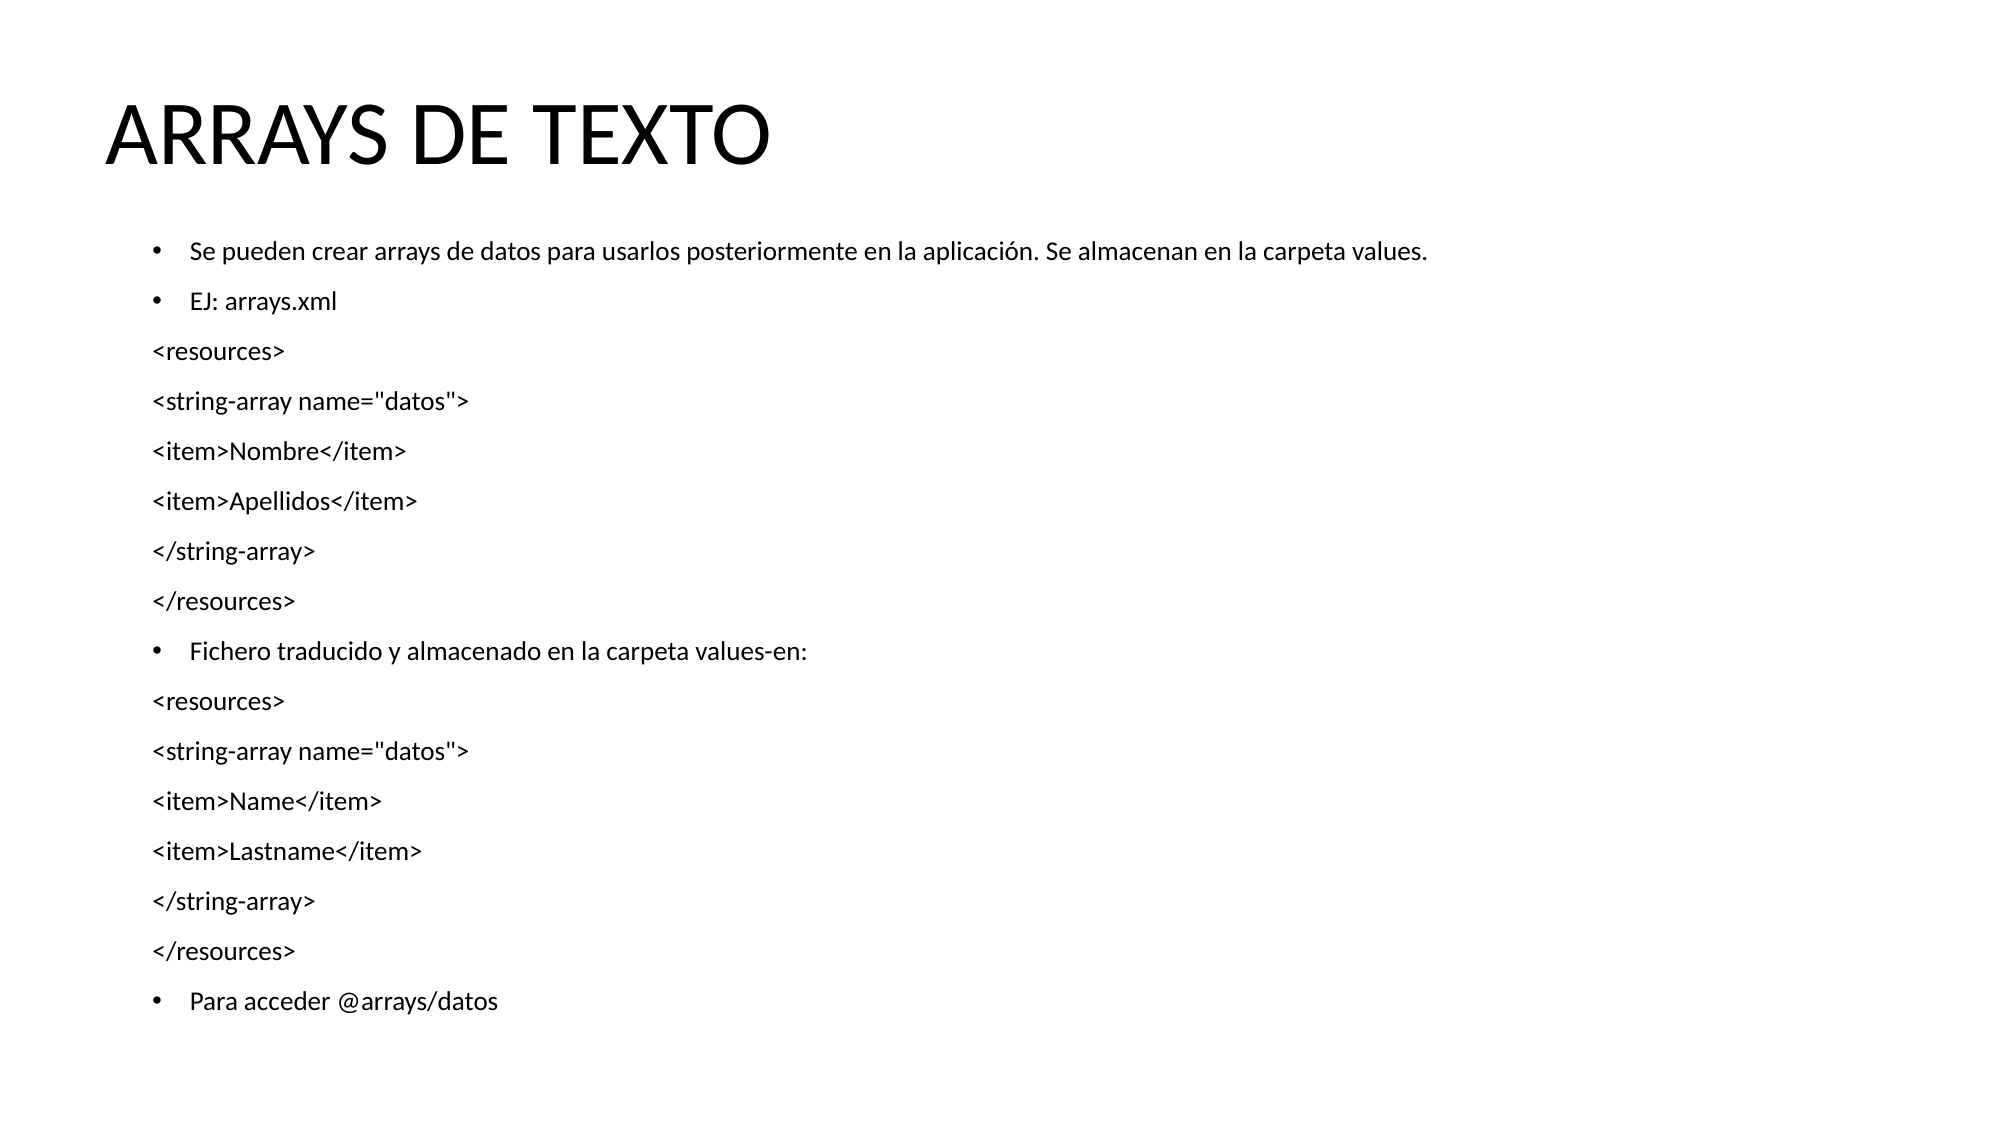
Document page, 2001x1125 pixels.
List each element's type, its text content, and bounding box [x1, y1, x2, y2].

title ARRAYS DE TEXTO [90, 26, 1816, 244]
list Se pueden crear arrays de datos para usarlos posteriormente en la aplicación. Se almacenan en la carpeta values. EJ: arrays.xml <resources> <string-array name="datos"> <item>Nombre</item> <item>Apellidos</item> </string-array> </resources> Fichero traducido y almacenado en la carpeta values-en: <resources> <string-array name="datos"> <item>Name</item> <item>Lastname</item> </string-array> </resources> Para acceder @arrays/datos [137, 230, 1863, 1030]
